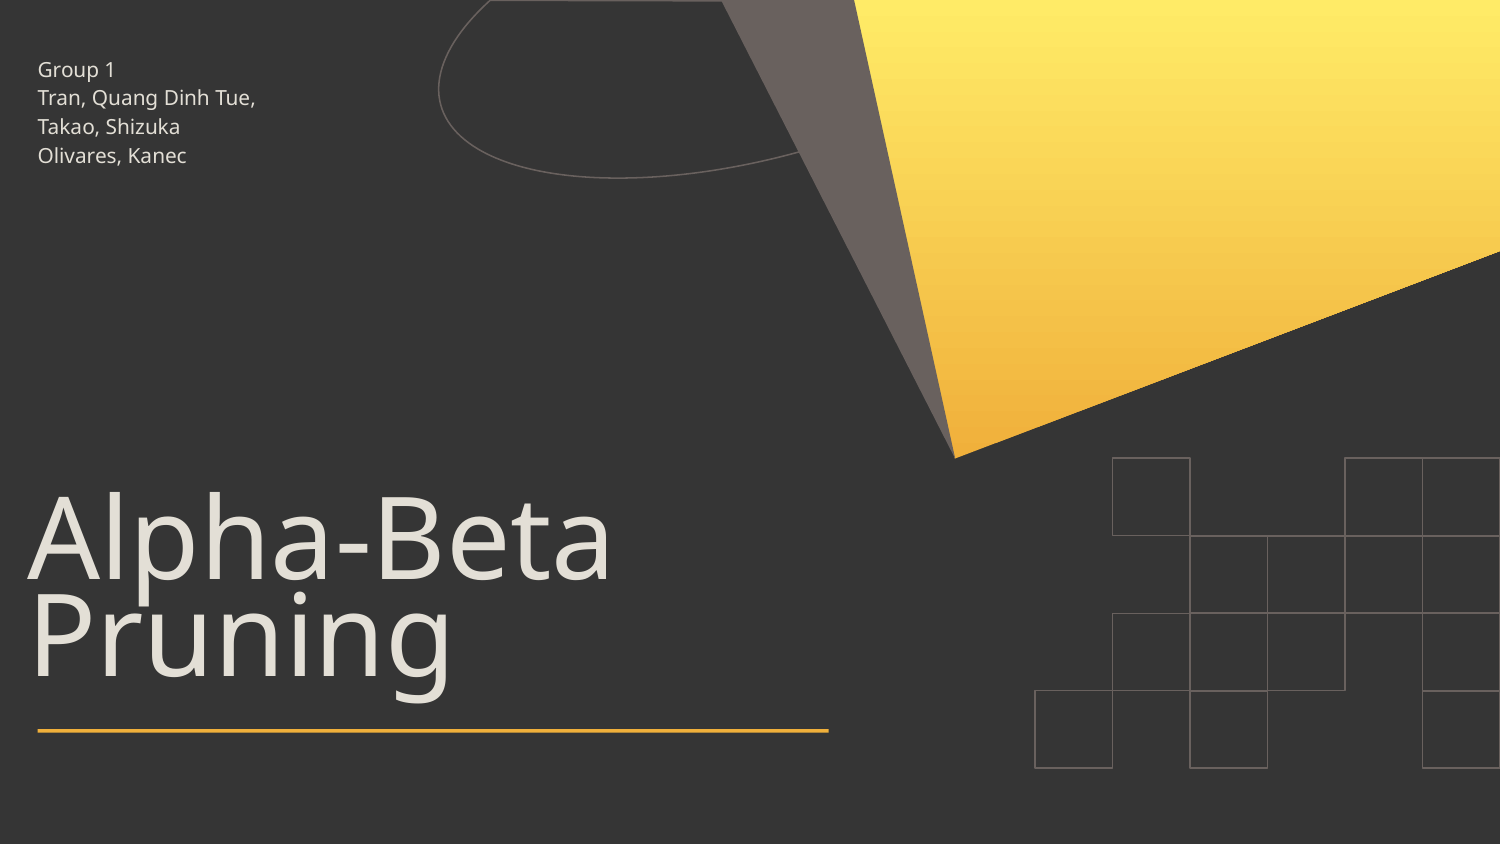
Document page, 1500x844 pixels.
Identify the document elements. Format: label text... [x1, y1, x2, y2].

subtitle Group 1 Tran, Quang Dinh Tue, Takao, Shizuka Olivares, Kanec [22, 37, 378, 234]
title Alpha-Beta Pruning [12, 474, 977, 711]
